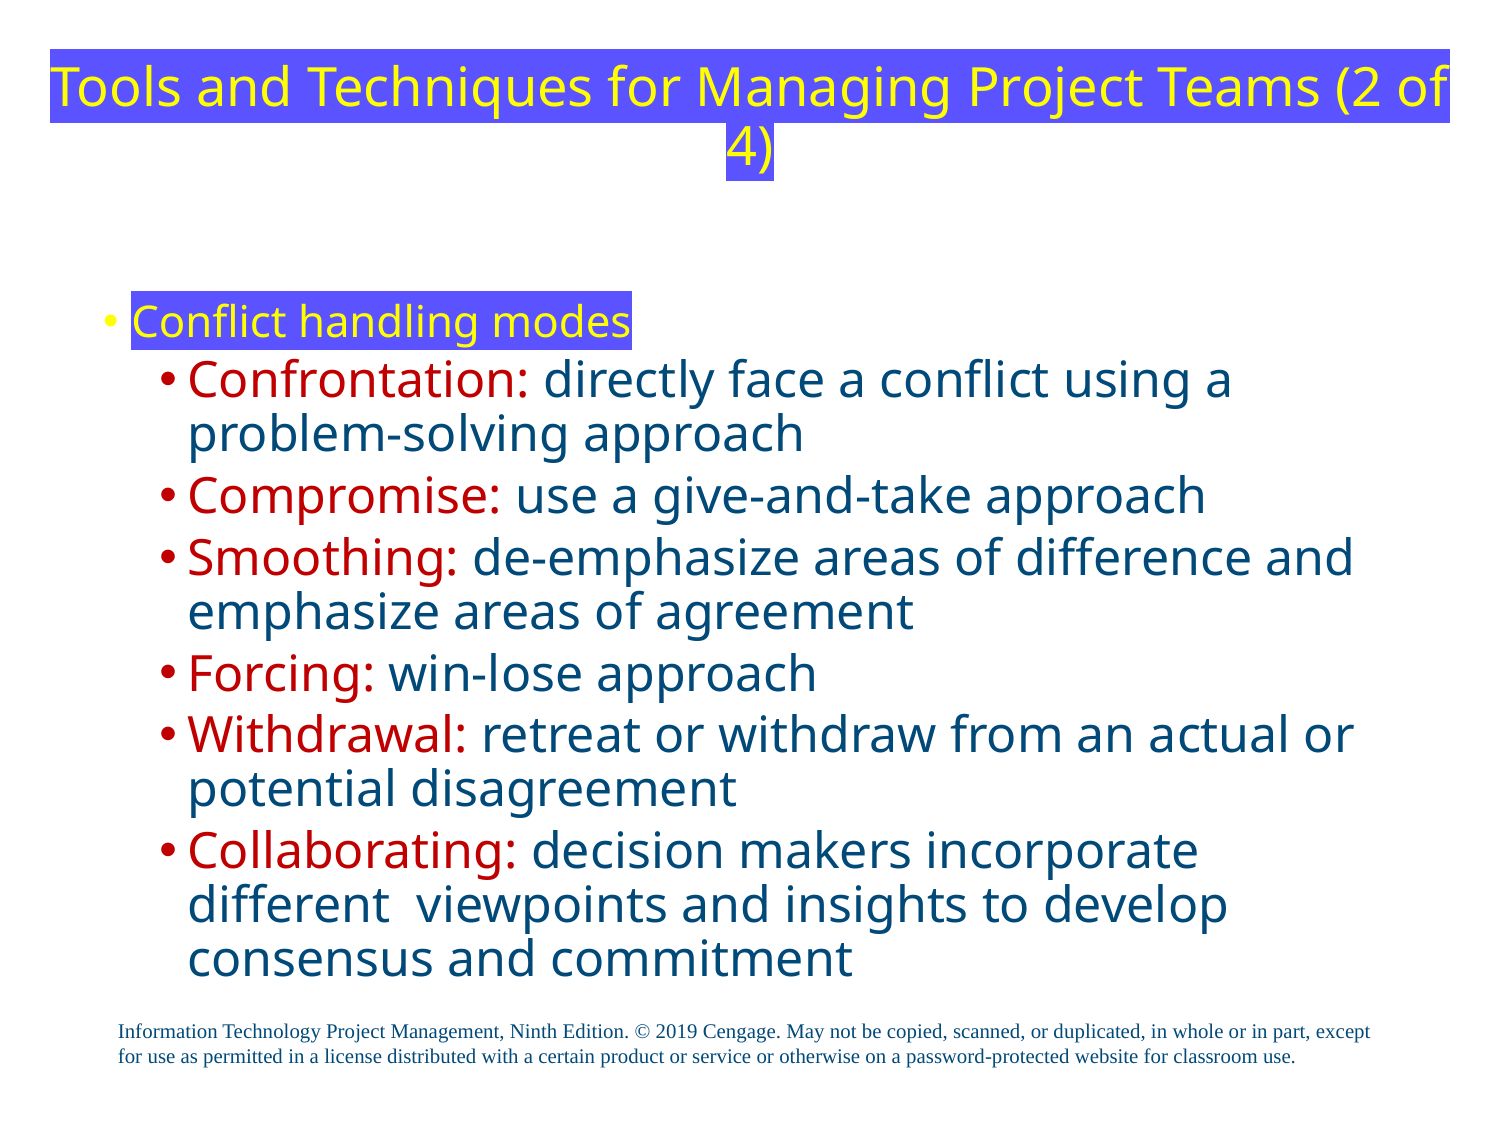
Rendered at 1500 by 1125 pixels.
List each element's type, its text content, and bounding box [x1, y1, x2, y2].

list Conflict handling modes Confrontation: directly face a conflict using a problem-solving approach Compromise: use a give-and-take approach Smoothing: de-emphasize areas of difference and emphasize areas of agreement Forcing: win-lose approach Withdrawal: retreat or withdraw from an actual or potential disagreement Collaborating: decision makers incorporate different viewpoints and insights to develop consensus and commitment [103, 299, 1397, 1009]
title Tools and Techniques for Managing Project Teams (2 of 4) [50, 59, 1450, 278]
footer Information Technology Project Management, Ninth Edition. © 2019 Cengage. May not be copied, scanned, or duplicated, in whole or in part, except for use as permitted in a license distributed with a certain product or service or otherwise on a password-protected website for classroom use. [103, 1009, 1397, 1070]
